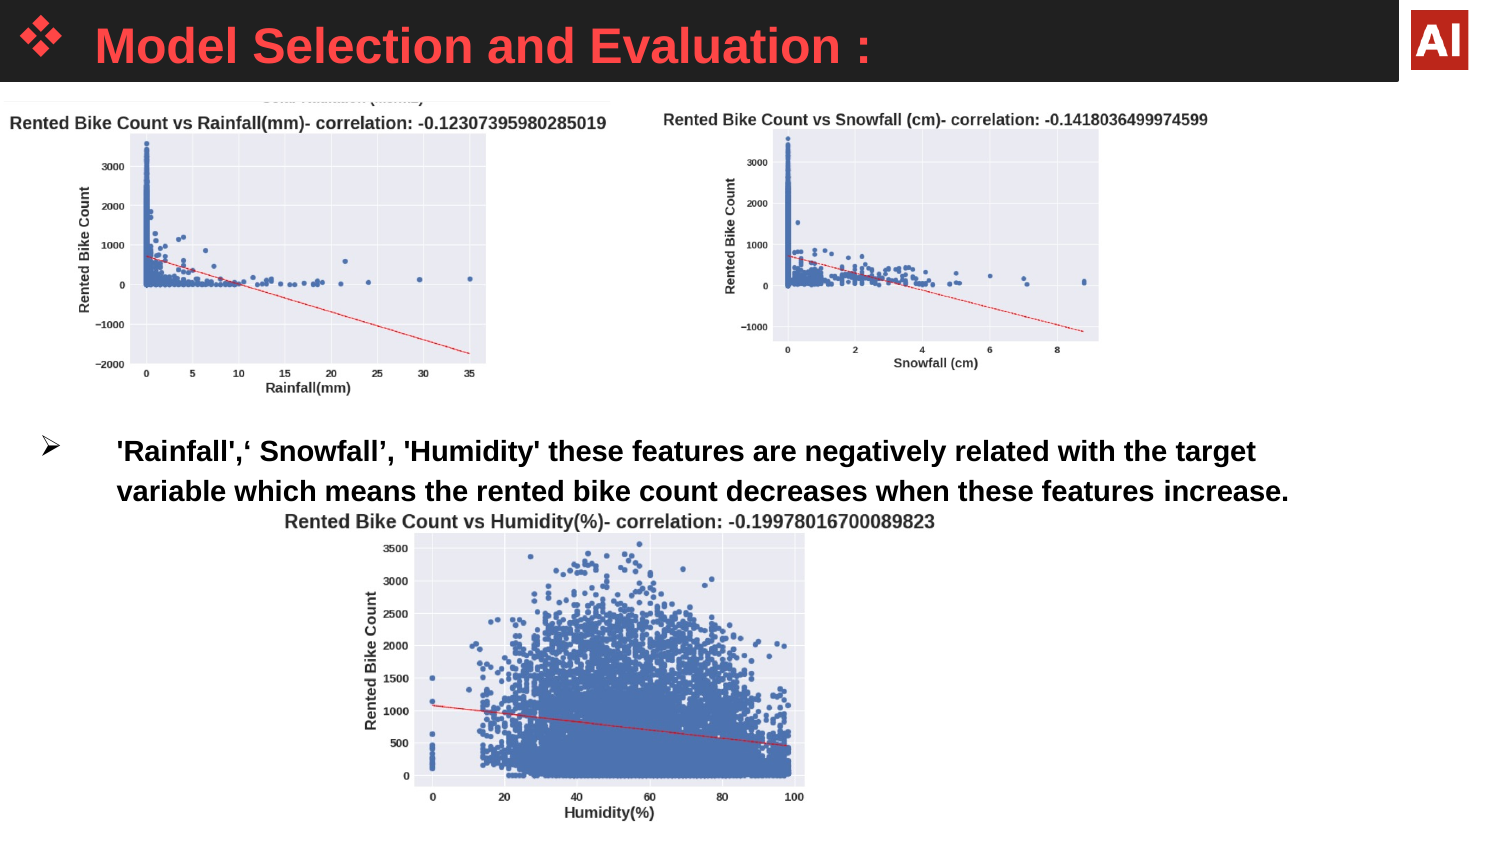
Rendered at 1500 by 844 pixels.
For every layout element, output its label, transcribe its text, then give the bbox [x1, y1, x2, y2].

picture [1411, 10, 1469, 70]
picture [3, 101, 611, 398]
text_box Model Selection and Evaluation : [12, 11, 877, 74]
text_box 'Rainfall',‘ Snowfall’, 'Humidity' these features are negatively related with the target variable which means the rented bike count decreases when these features increase. [37, 424, 1301, 507]
picture [662, 107, 1208, 373]
picture [274, 509, 936, 823]
